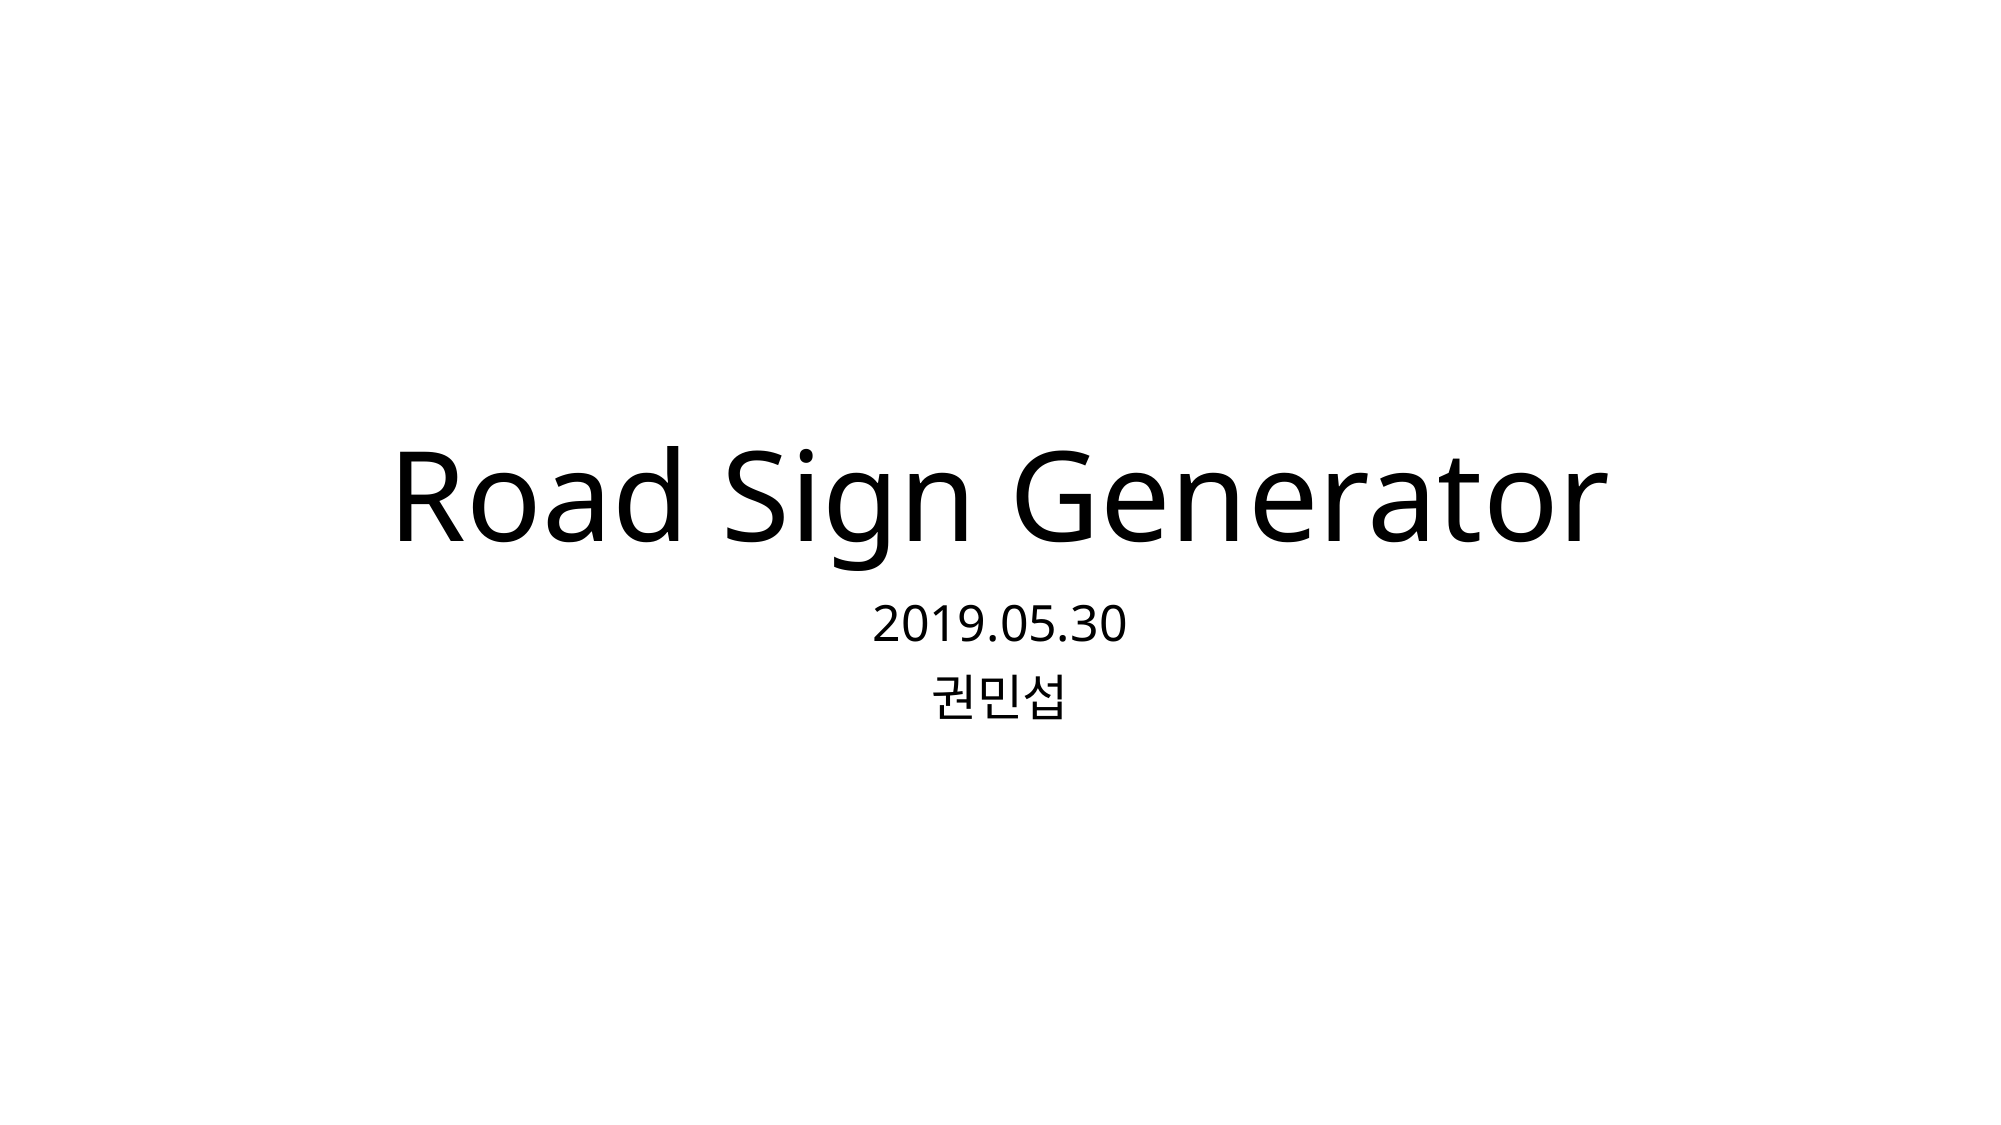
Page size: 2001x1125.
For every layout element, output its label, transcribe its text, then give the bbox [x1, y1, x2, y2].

title Road Sign Generator [249, 184, 1750, 576]
subtitle 2019.05.30 권민섭 [249, 590, 1750, 863]
